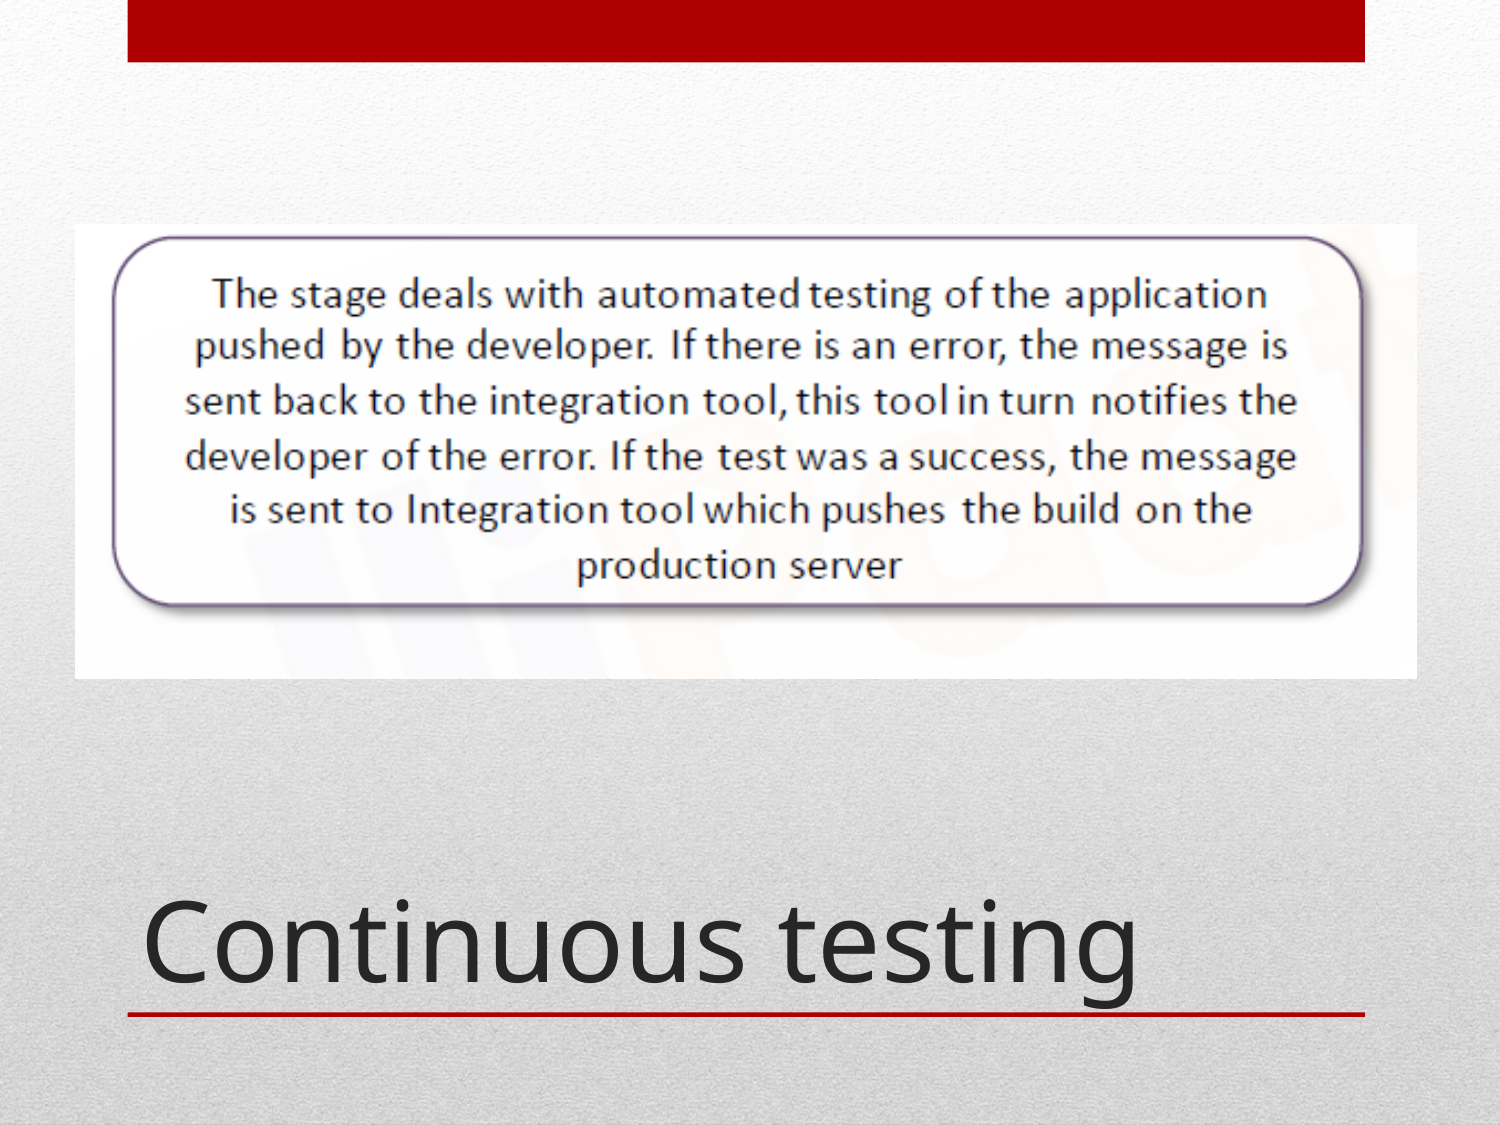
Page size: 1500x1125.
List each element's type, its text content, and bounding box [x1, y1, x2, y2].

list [74, 224, 1418, 680]
title Continuous testing [125, 750, 1238, 1013]
